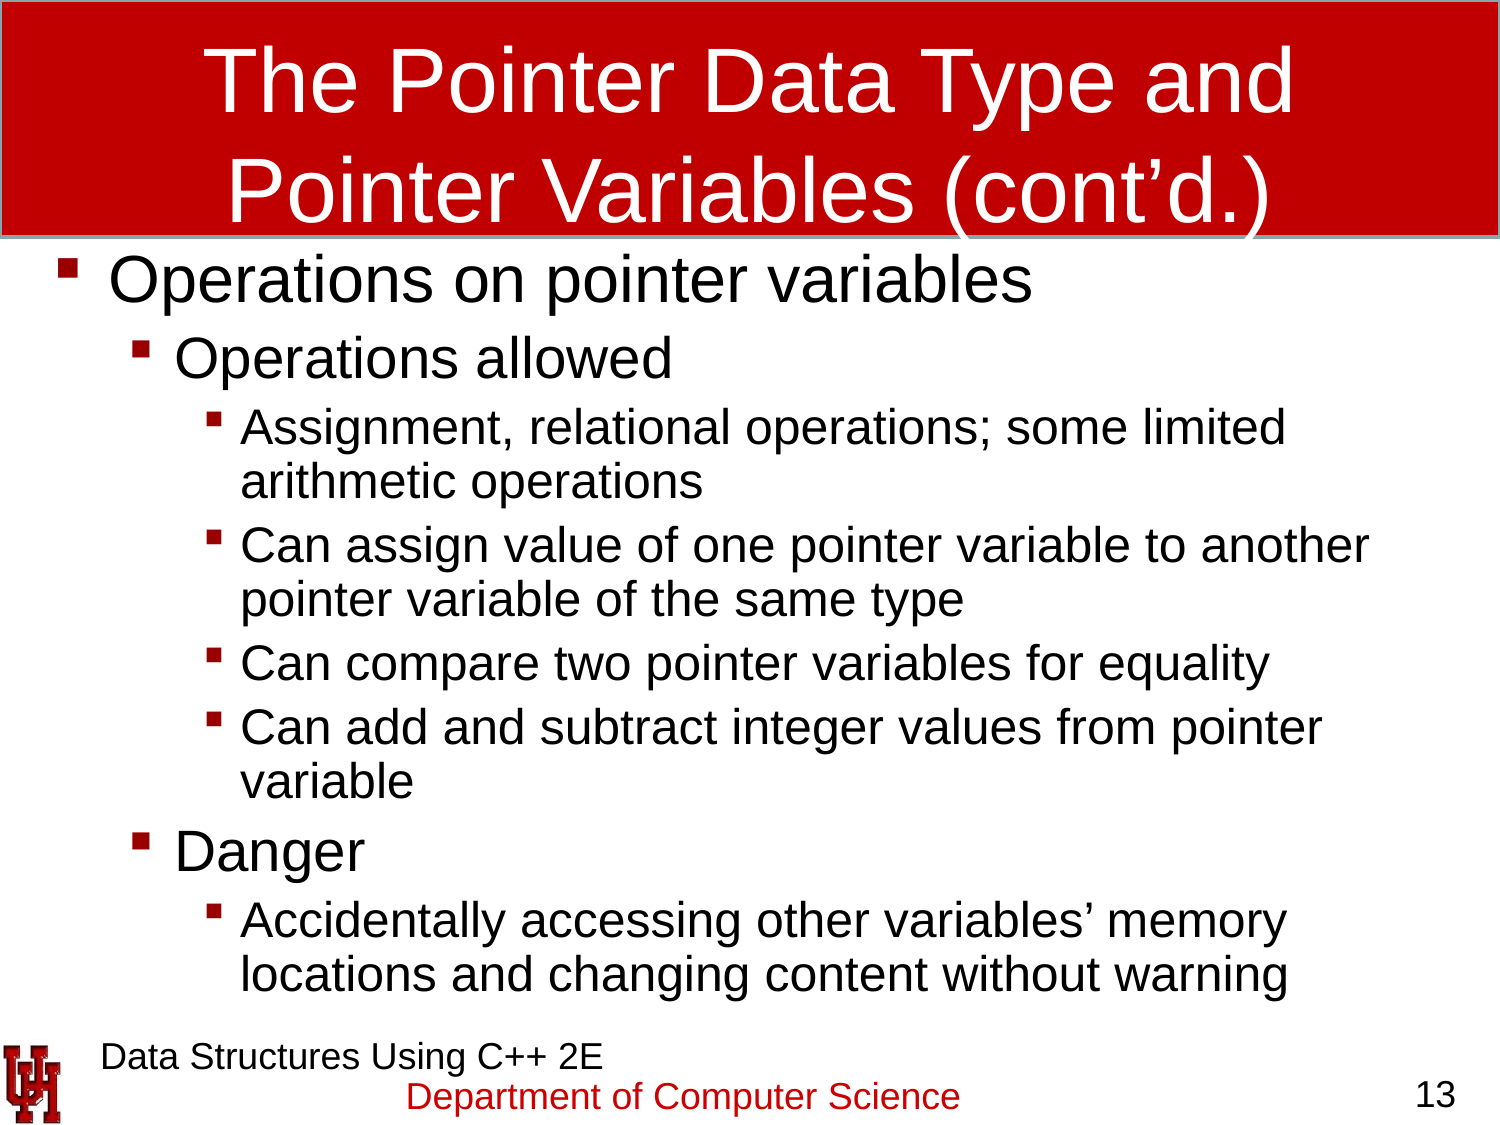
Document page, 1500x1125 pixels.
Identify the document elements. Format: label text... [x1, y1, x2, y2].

text_box [0, 0, 1500, 239]
picture [0, 1039, 63, 1125]
footer Data Structures Using C++ 2E [75, 1024, 1213, 1103]
list Operations on pointer variables Operations allowed Assignment, relational operations; some limited arithmetic operations Can assign value of one pointer variable to another pointer variable of the same type Can compare two pointer variables for equality Can add and subtract integer values from pointer variable Danger Accidentally accessing other variables’ memory locations and changing content without warning [37, 237, 1463, 988]
title The Pointer Data Type and Pointer Variables (cont’d.) [75, 75, 1425, 188]
